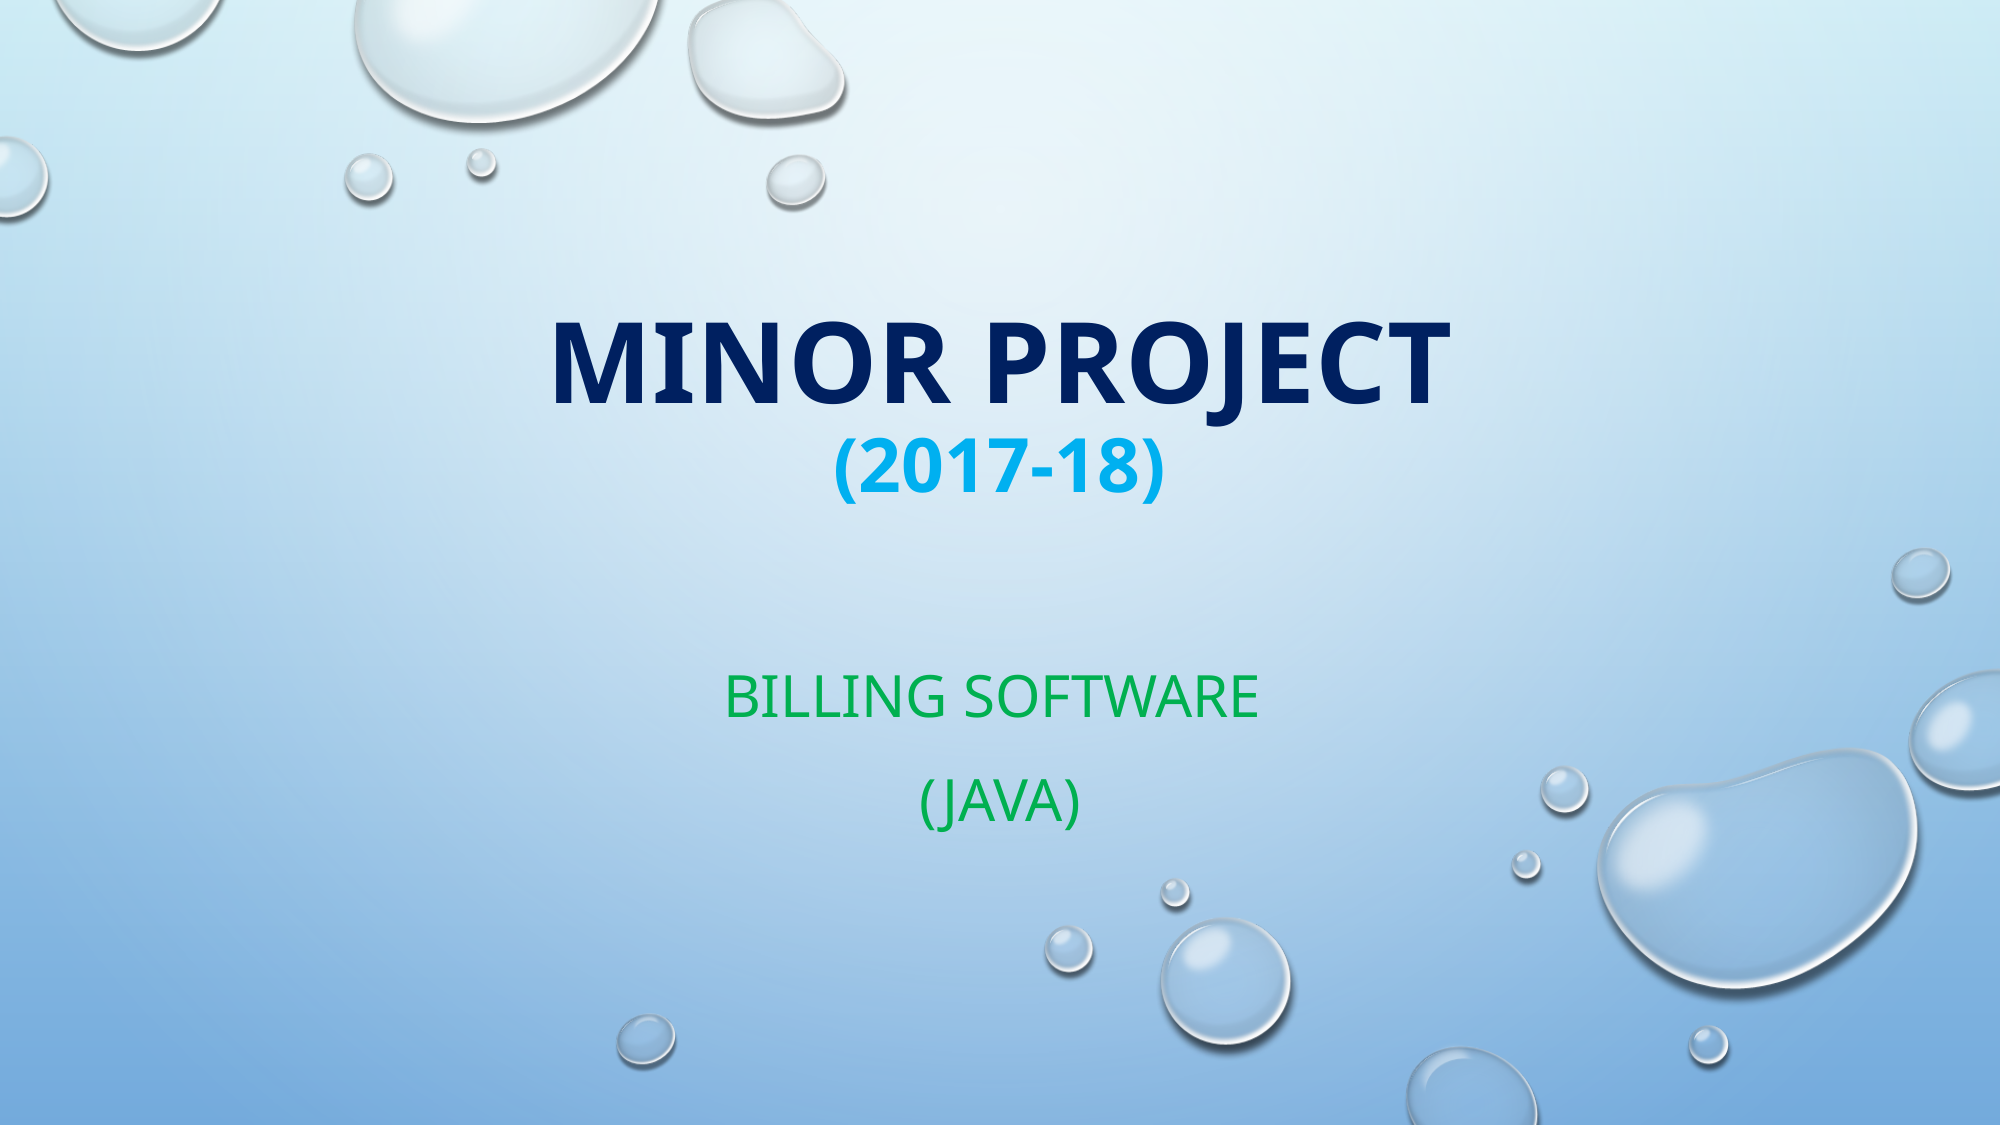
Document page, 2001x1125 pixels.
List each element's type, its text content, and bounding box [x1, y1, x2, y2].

title Minor Project (2017-18) [287, 213, 1713, 517]
subtitle Billing software (JAVA) [287, 637, 1713, 863]
picture [0, 0, 2000, 1125]
